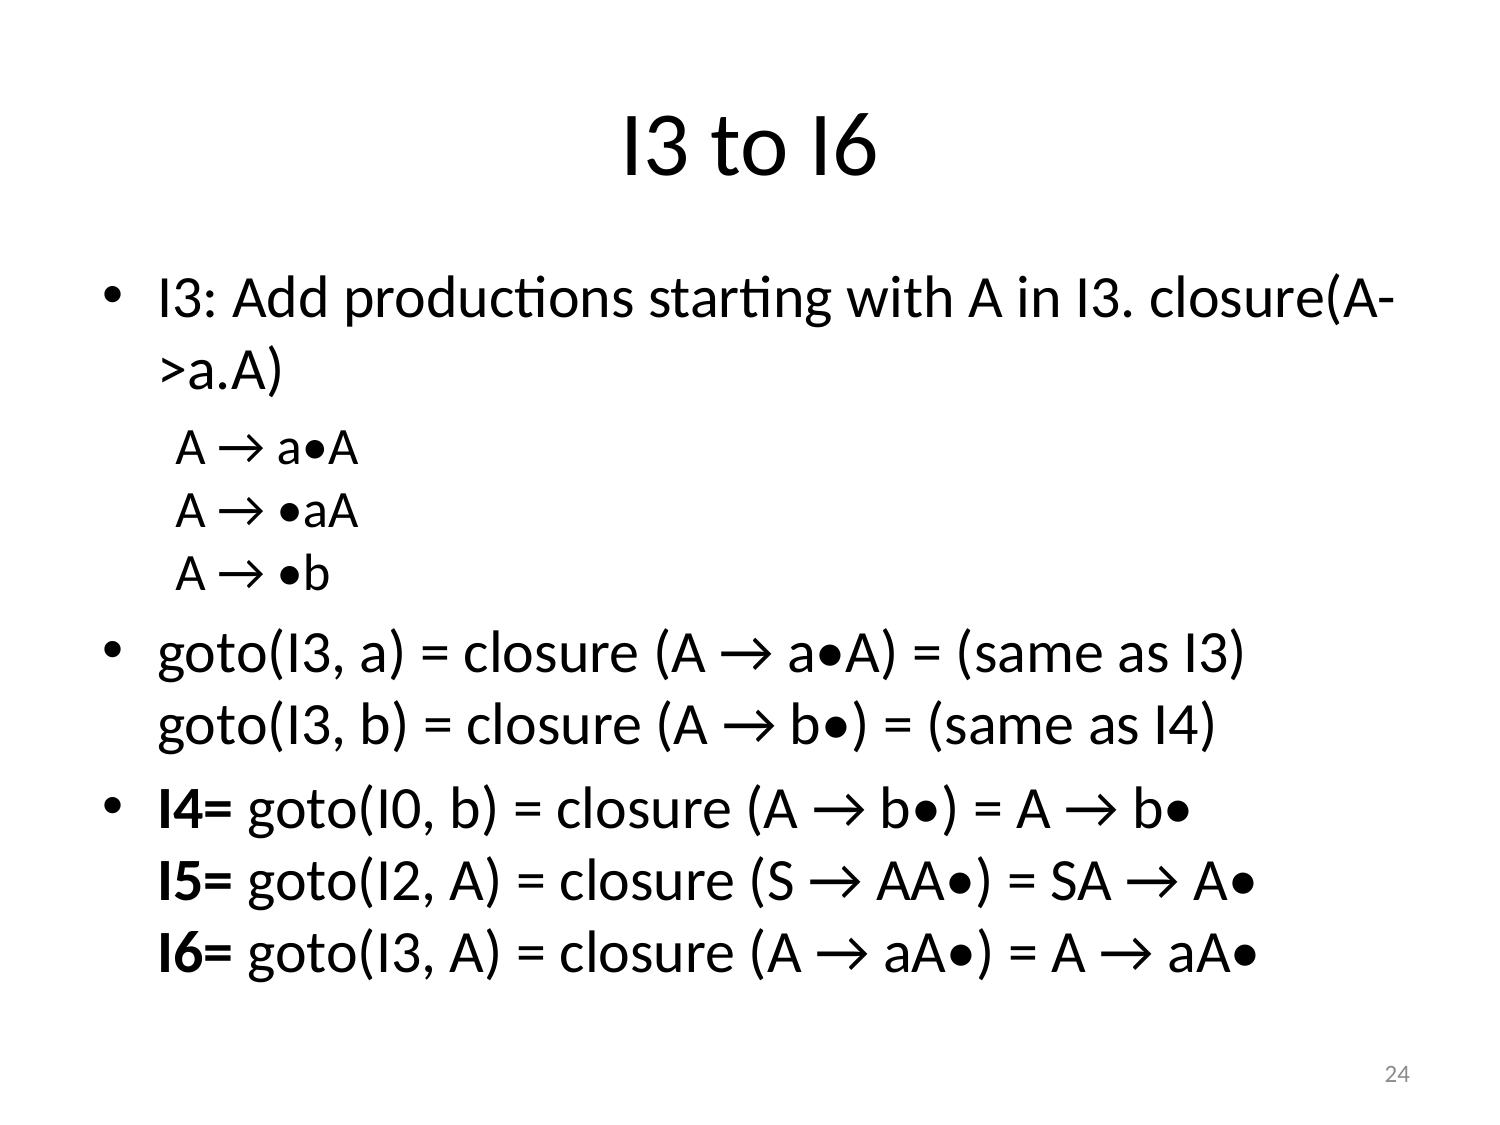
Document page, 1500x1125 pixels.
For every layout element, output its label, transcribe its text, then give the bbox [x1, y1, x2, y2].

list I3: Add productions starting with A in I3. closure(A->a.A) A → a•A A → •aA A → •b goto(I3, a) = closure (A → a•A) = (same as I3) goto(I3, b) = closure (A → b•) = (same as I4) I4= goto(I0, b) = closure (A → b•) = A → b• I5= goto(I2, A) = closure (S → AA•) = SA → A• I6= goto(I3, A) = closure (A → aA•) = A → aA• [87, 249, 1450, 993]
title I3 to I6 [75, 45, 1425, 233]
slide_number 24 [1074, 1042, 1425, 1103]
